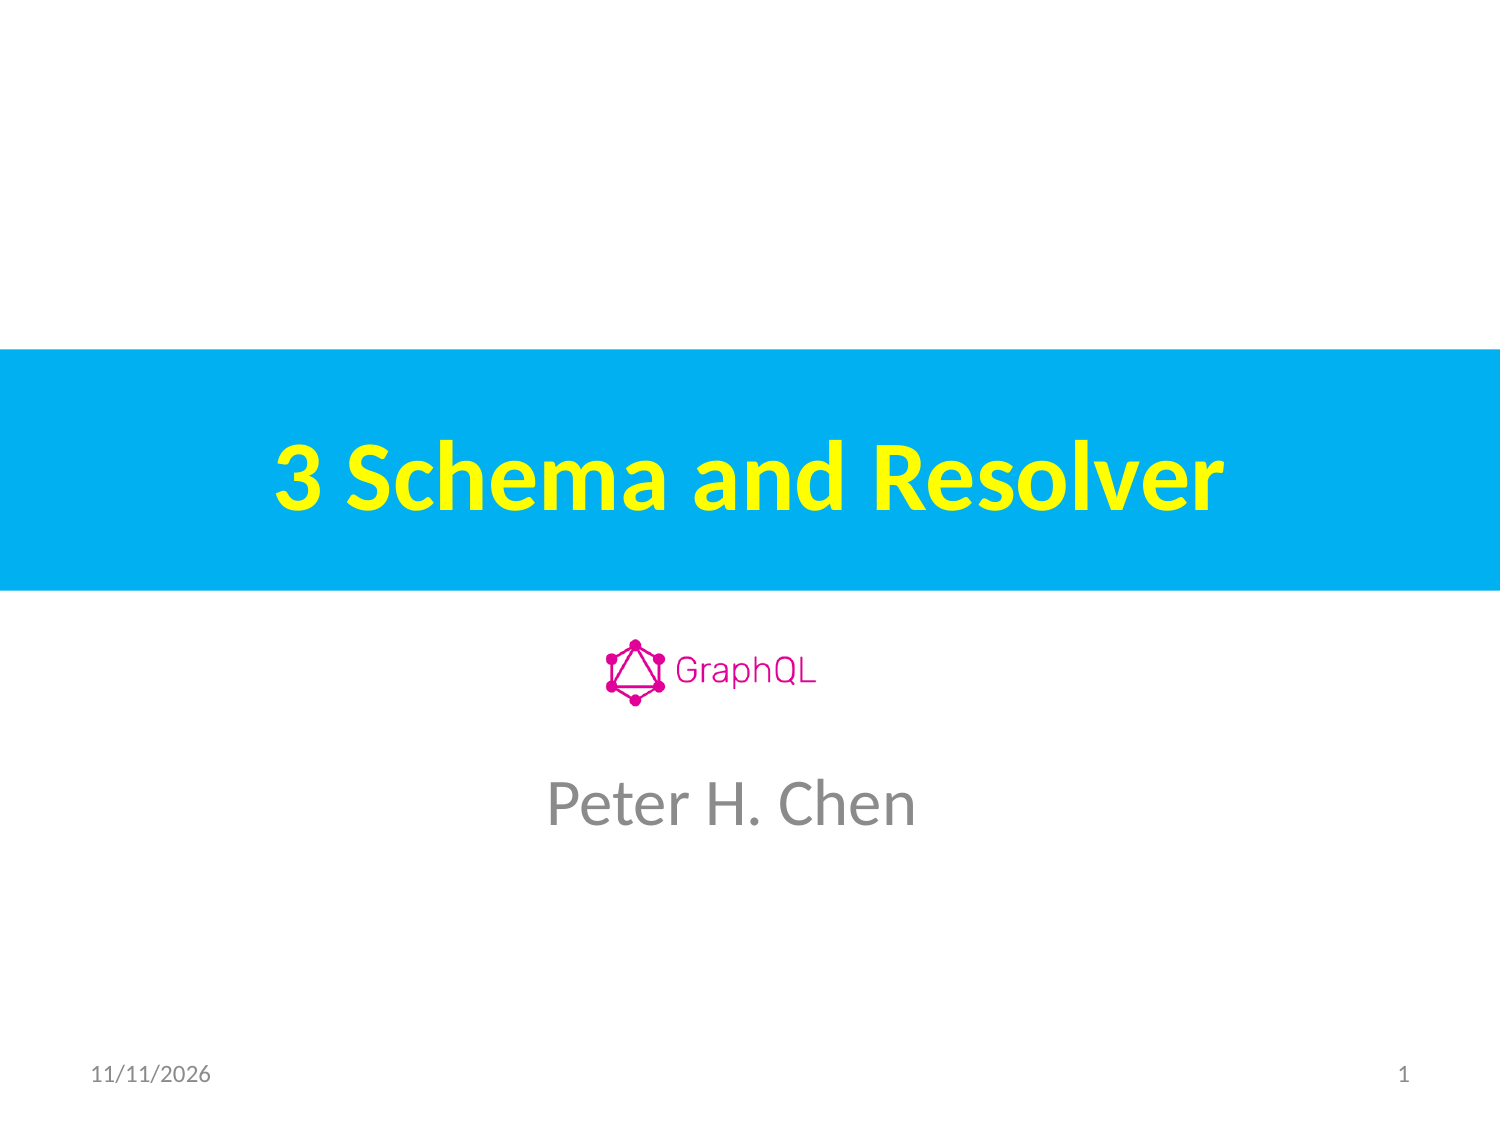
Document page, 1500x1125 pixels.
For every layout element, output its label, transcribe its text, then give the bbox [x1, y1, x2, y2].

picture [596, 615, 825, 730]
title 3 Schema and Resolver [0, 349, 1500, 591]
subtitle Peter H. Chen [206, 751, 1257, 866]
slide_number 1 [1074, 1042, 1425, 1103]
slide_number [75, 1042, 425, 1103]
